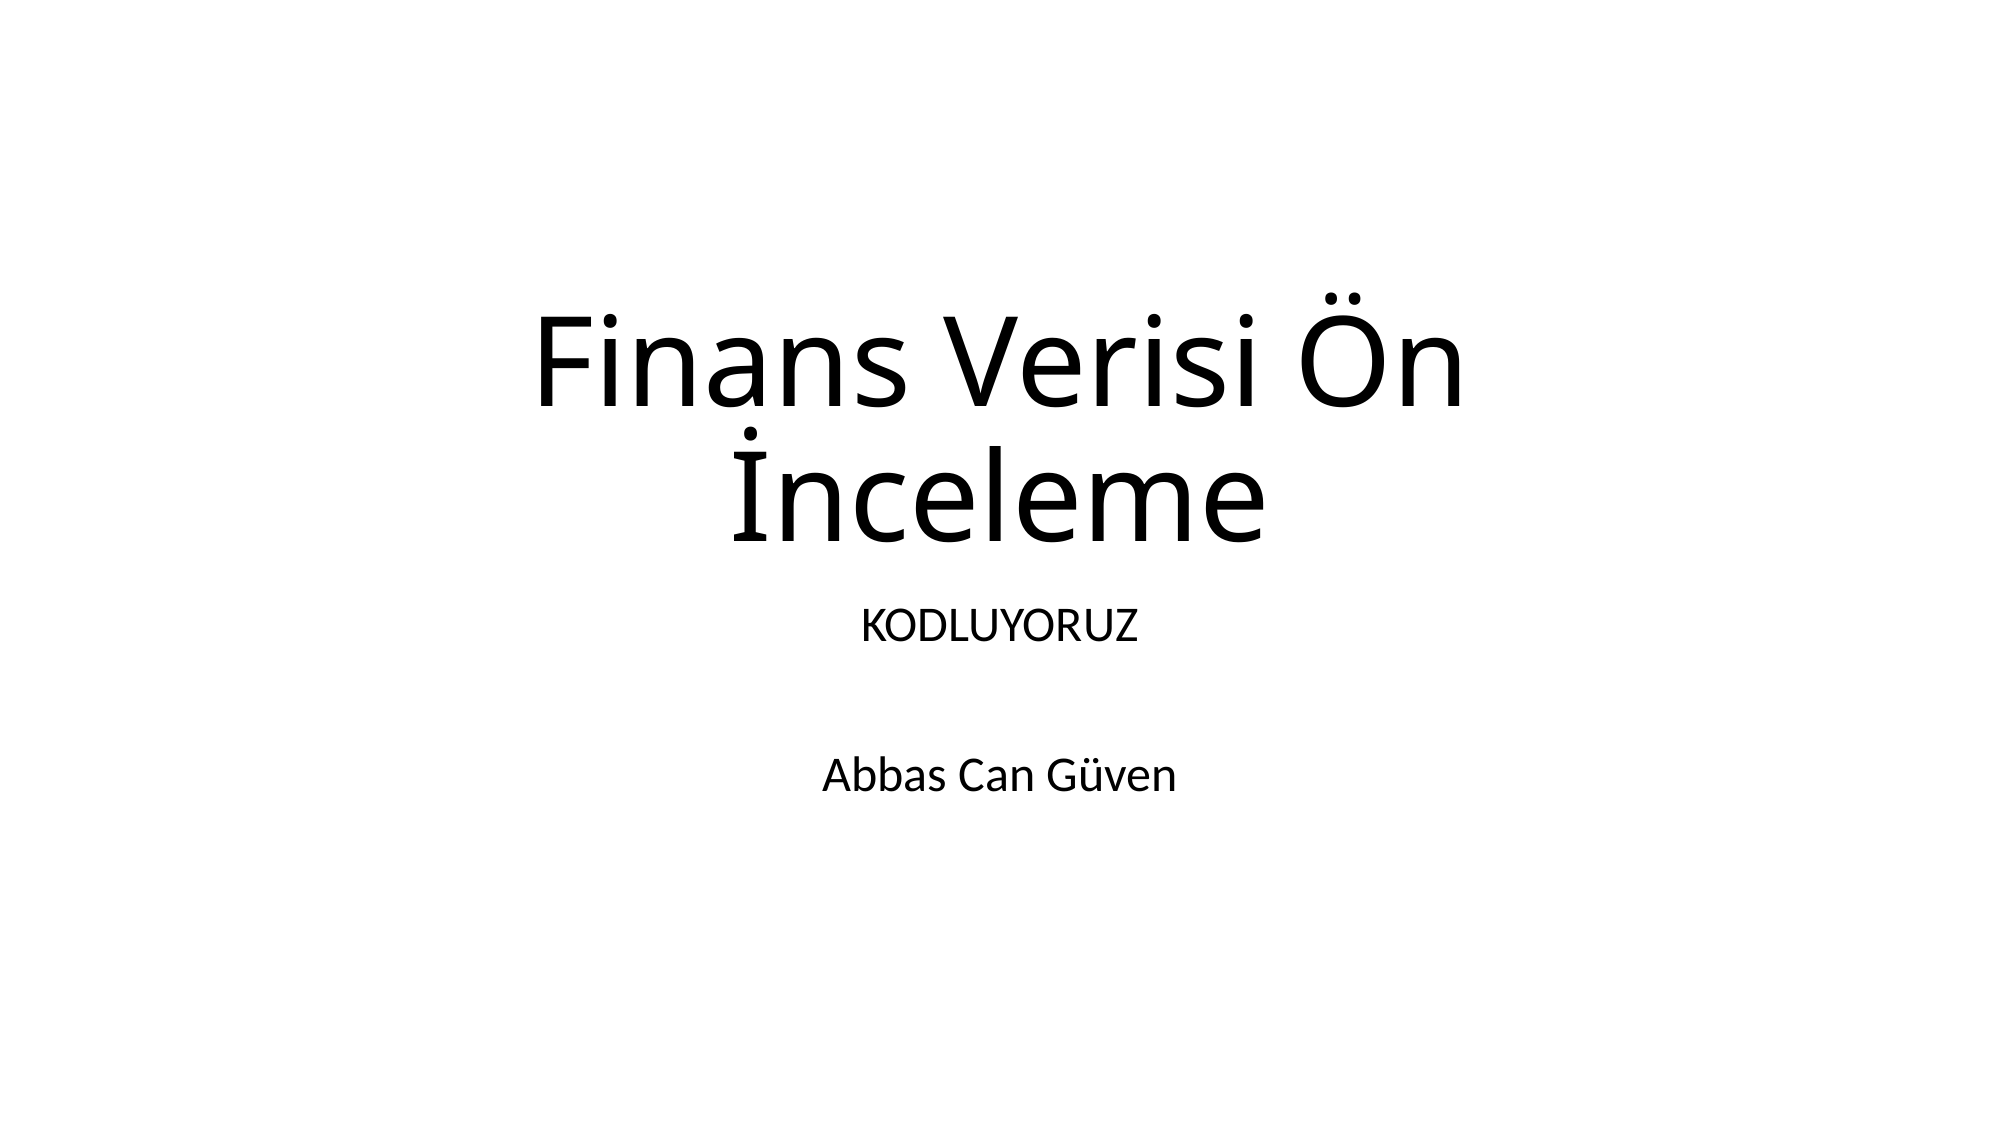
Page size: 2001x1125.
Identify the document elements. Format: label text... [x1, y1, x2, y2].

title Finans Verisi Ön İnceleme [249, 184, 1750, 576]
subtitle KODLUYORUZ Abbas Can Güven [249, 590, 1750, 863]
